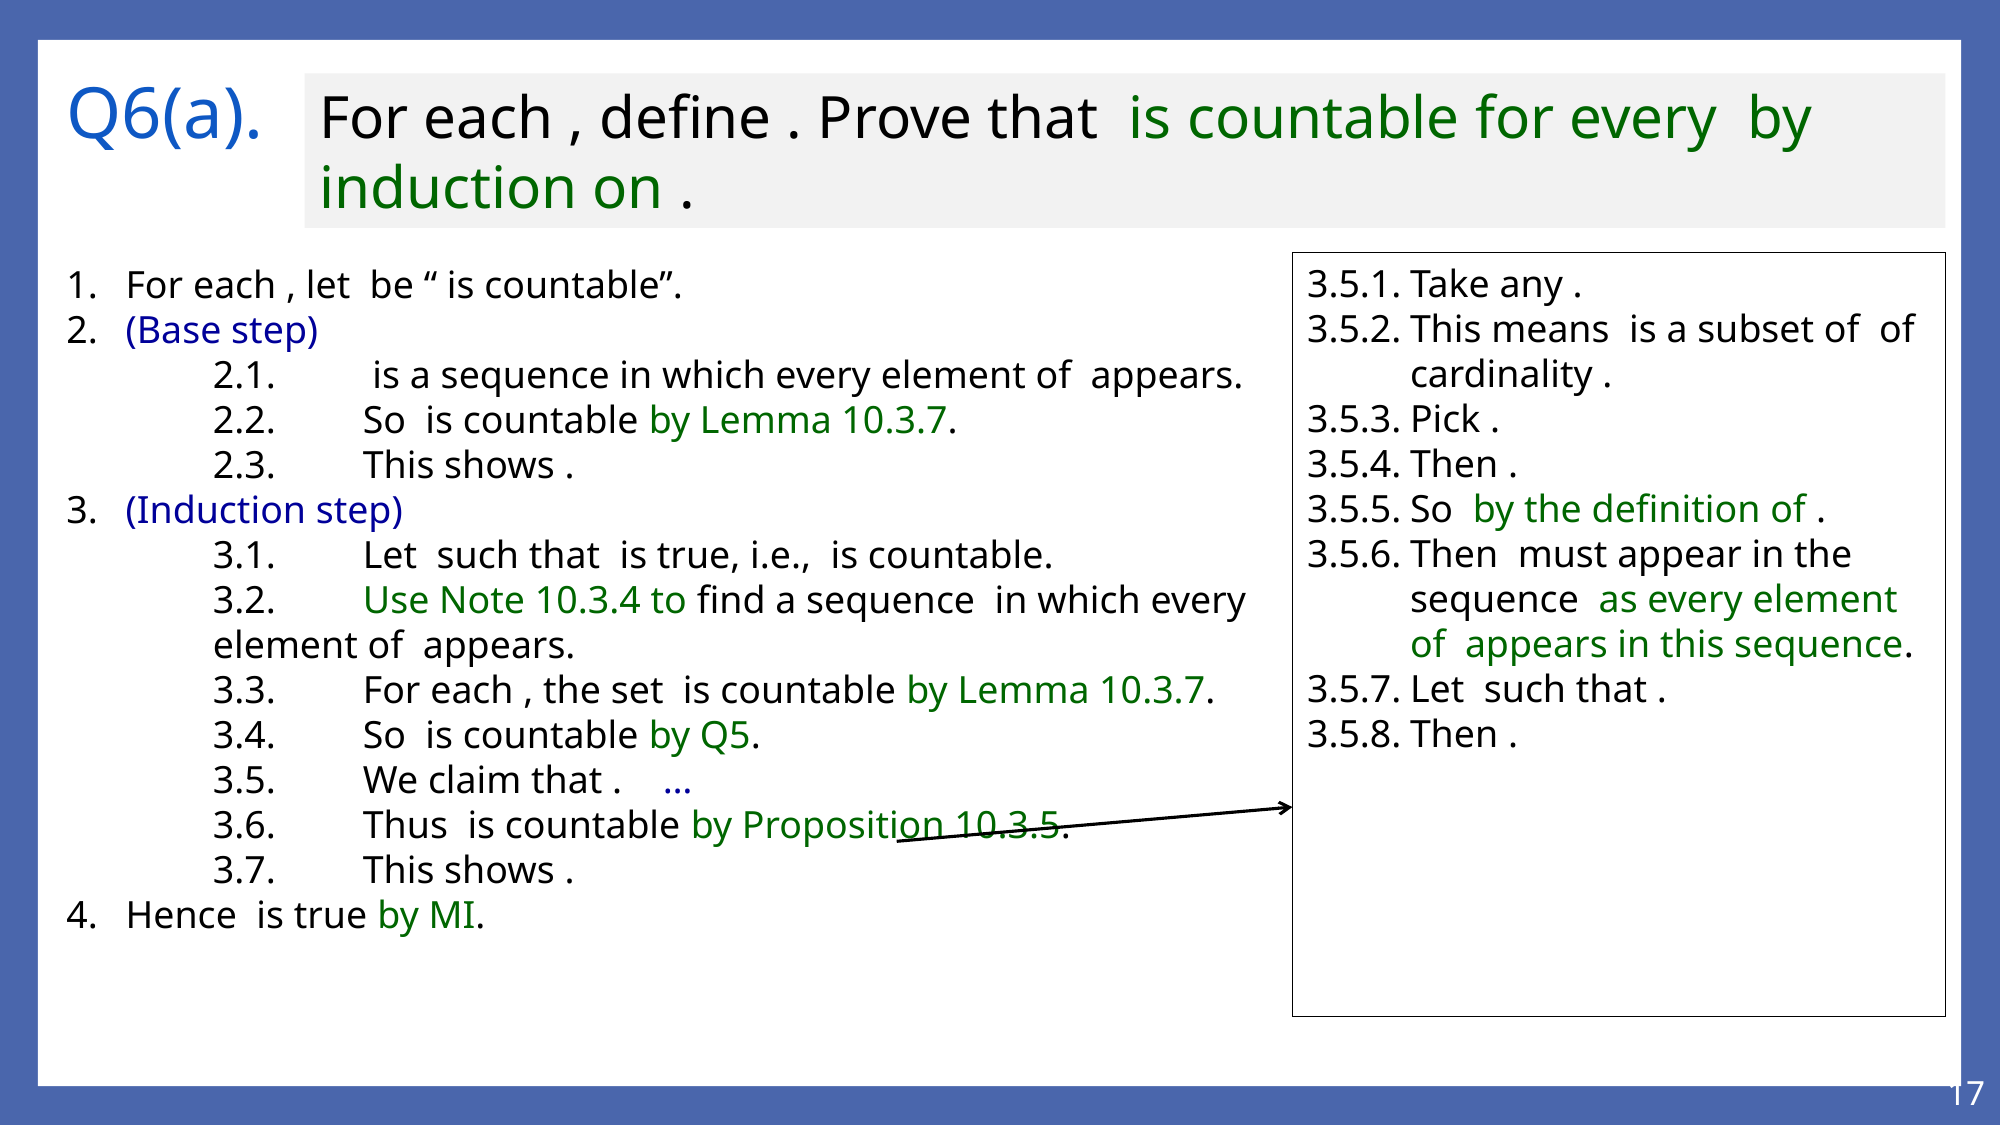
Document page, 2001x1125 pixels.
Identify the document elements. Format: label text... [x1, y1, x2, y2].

title Q6(a). [51, 37, 305, 185]
slide_number 17 [1720, 1065, 2000, 1125]
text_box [896, 806, 1293, 842]
